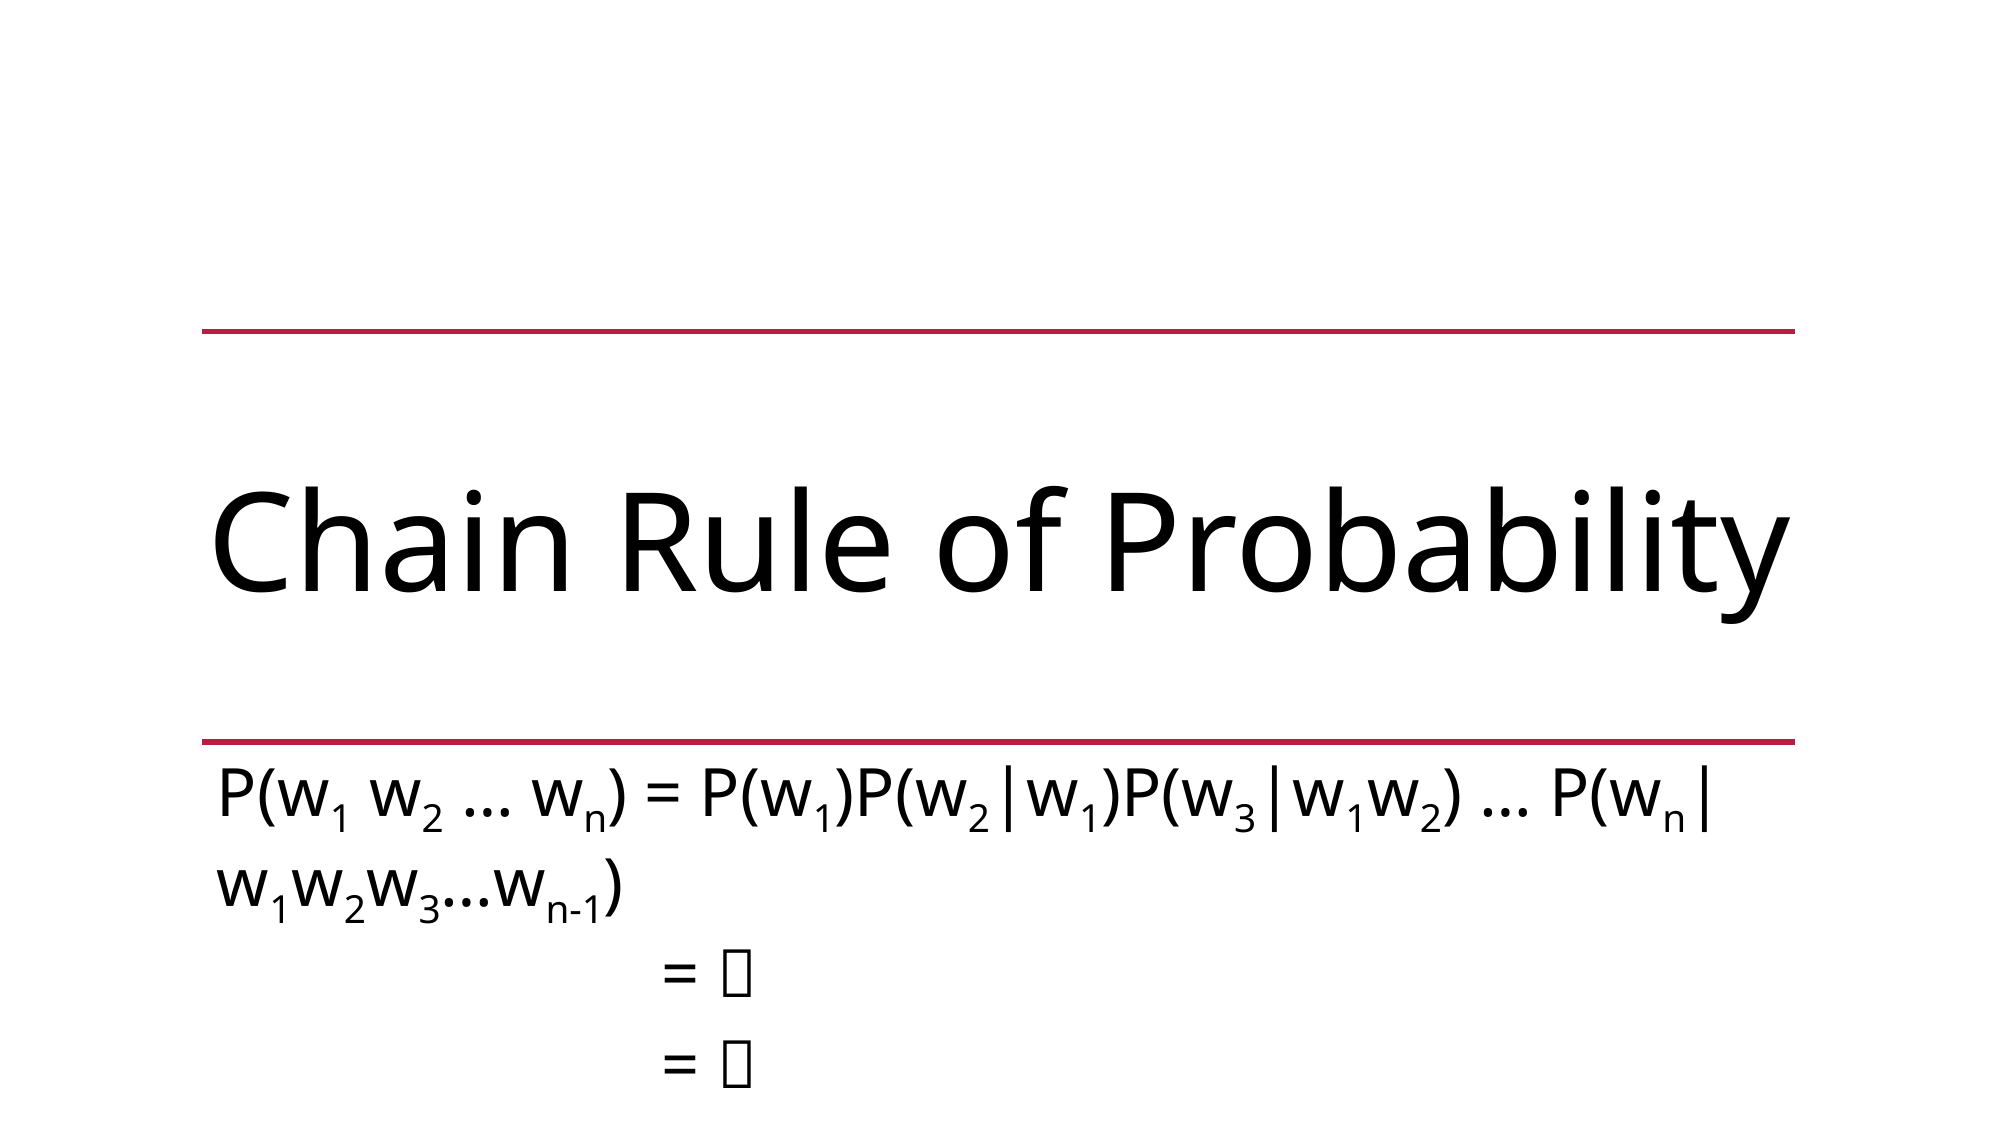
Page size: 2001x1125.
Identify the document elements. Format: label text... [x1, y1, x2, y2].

text_box Chain Rule of Probability [0, 330, 2000, 743]
